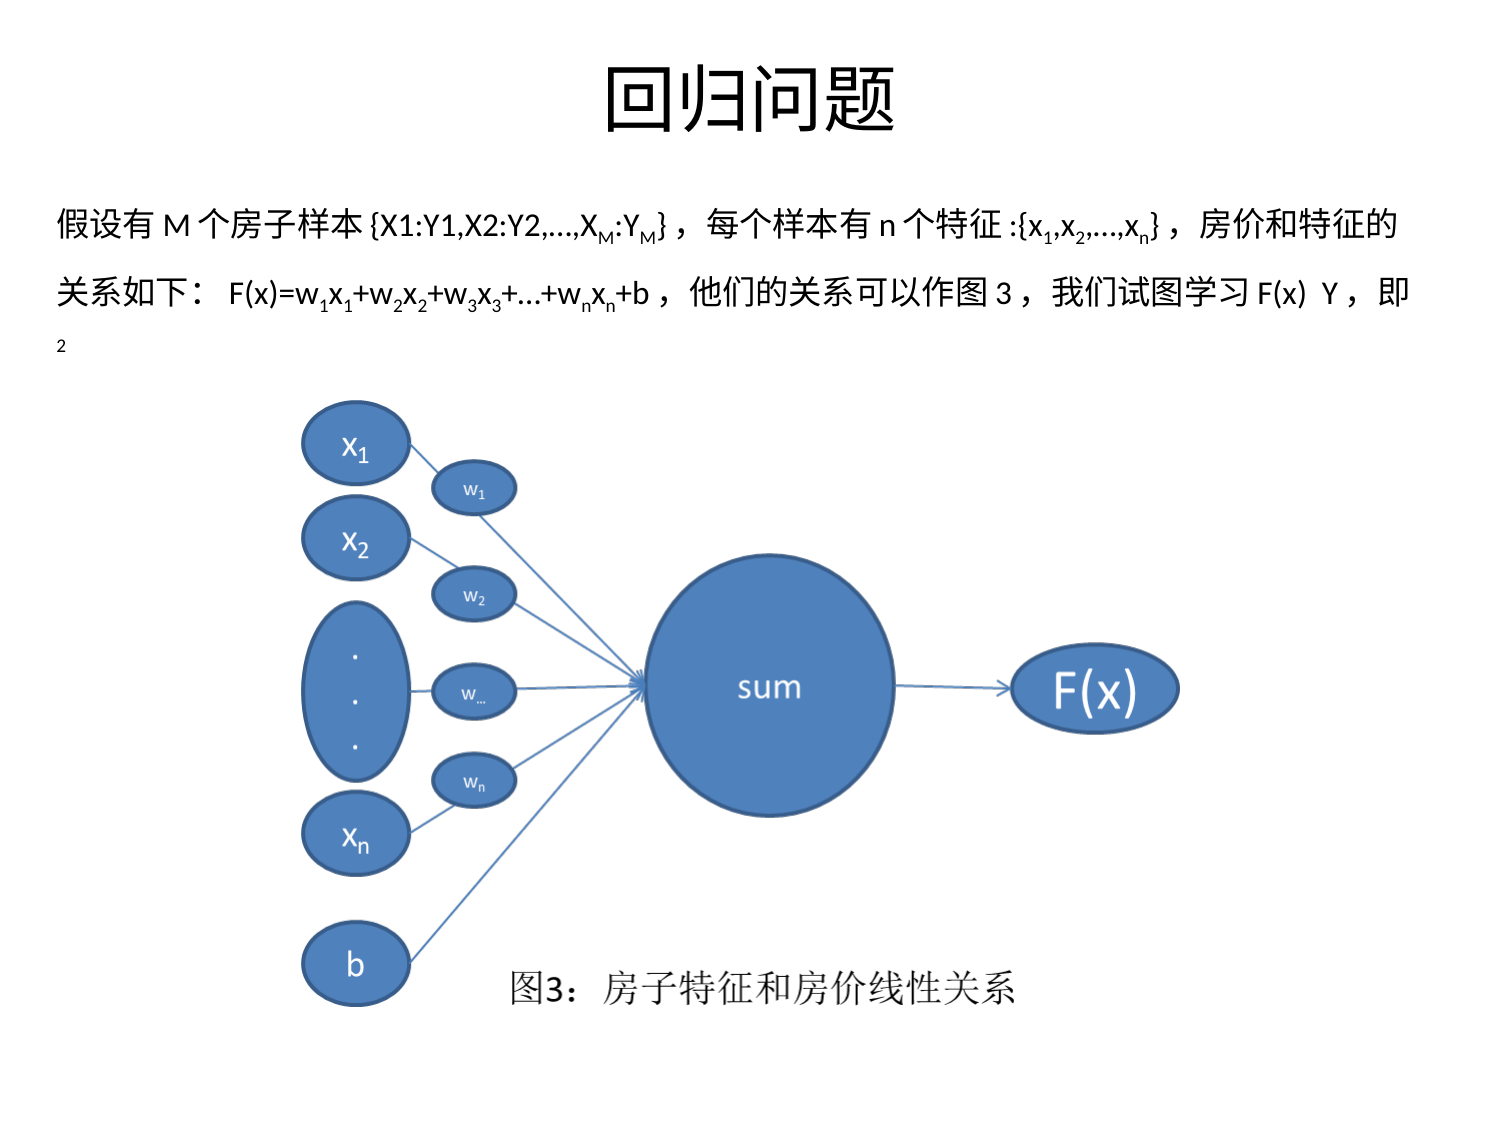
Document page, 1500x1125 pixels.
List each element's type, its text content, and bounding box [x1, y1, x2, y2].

picture [300, 400, 1180, 1036]
title 回归问题 [75, 45, 1425, 149]
